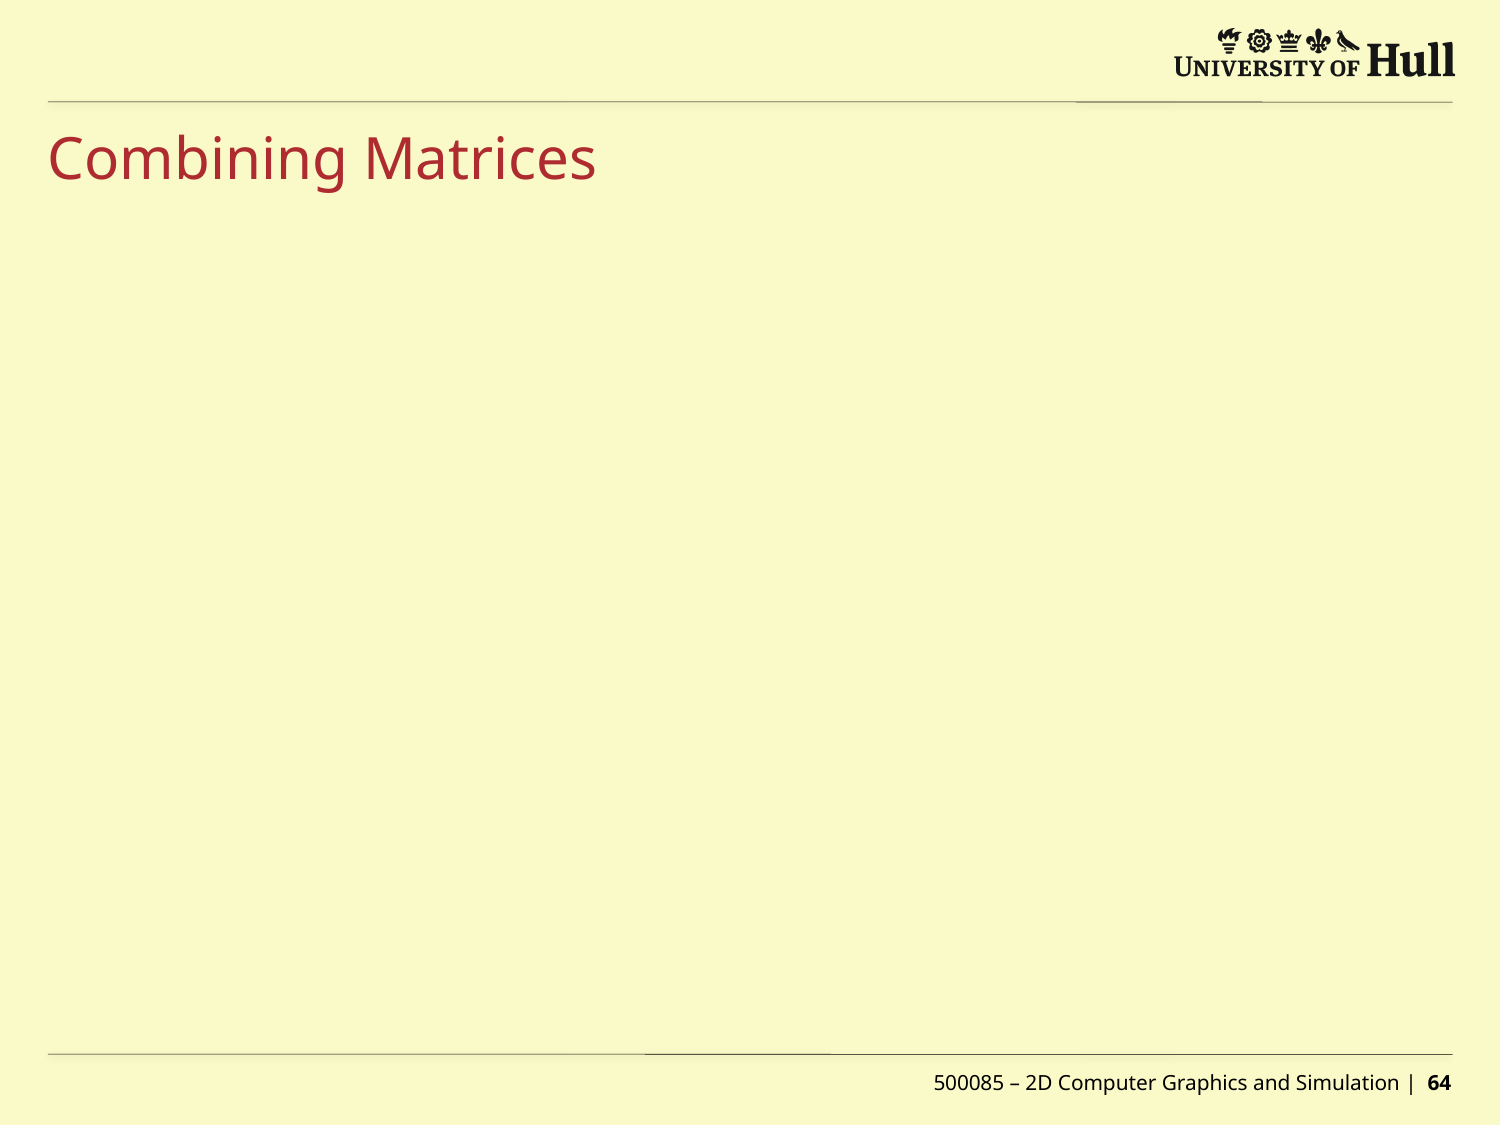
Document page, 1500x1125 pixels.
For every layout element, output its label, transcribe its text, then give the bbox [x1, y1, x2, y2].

footer 500085 – 2D Computer Graphics and Simulation | 64 [701, 1070, 1452, 1098]
picture [1154, 8, 1475, 96]
title Combining Matrices [47, 120, 1453, 275]
